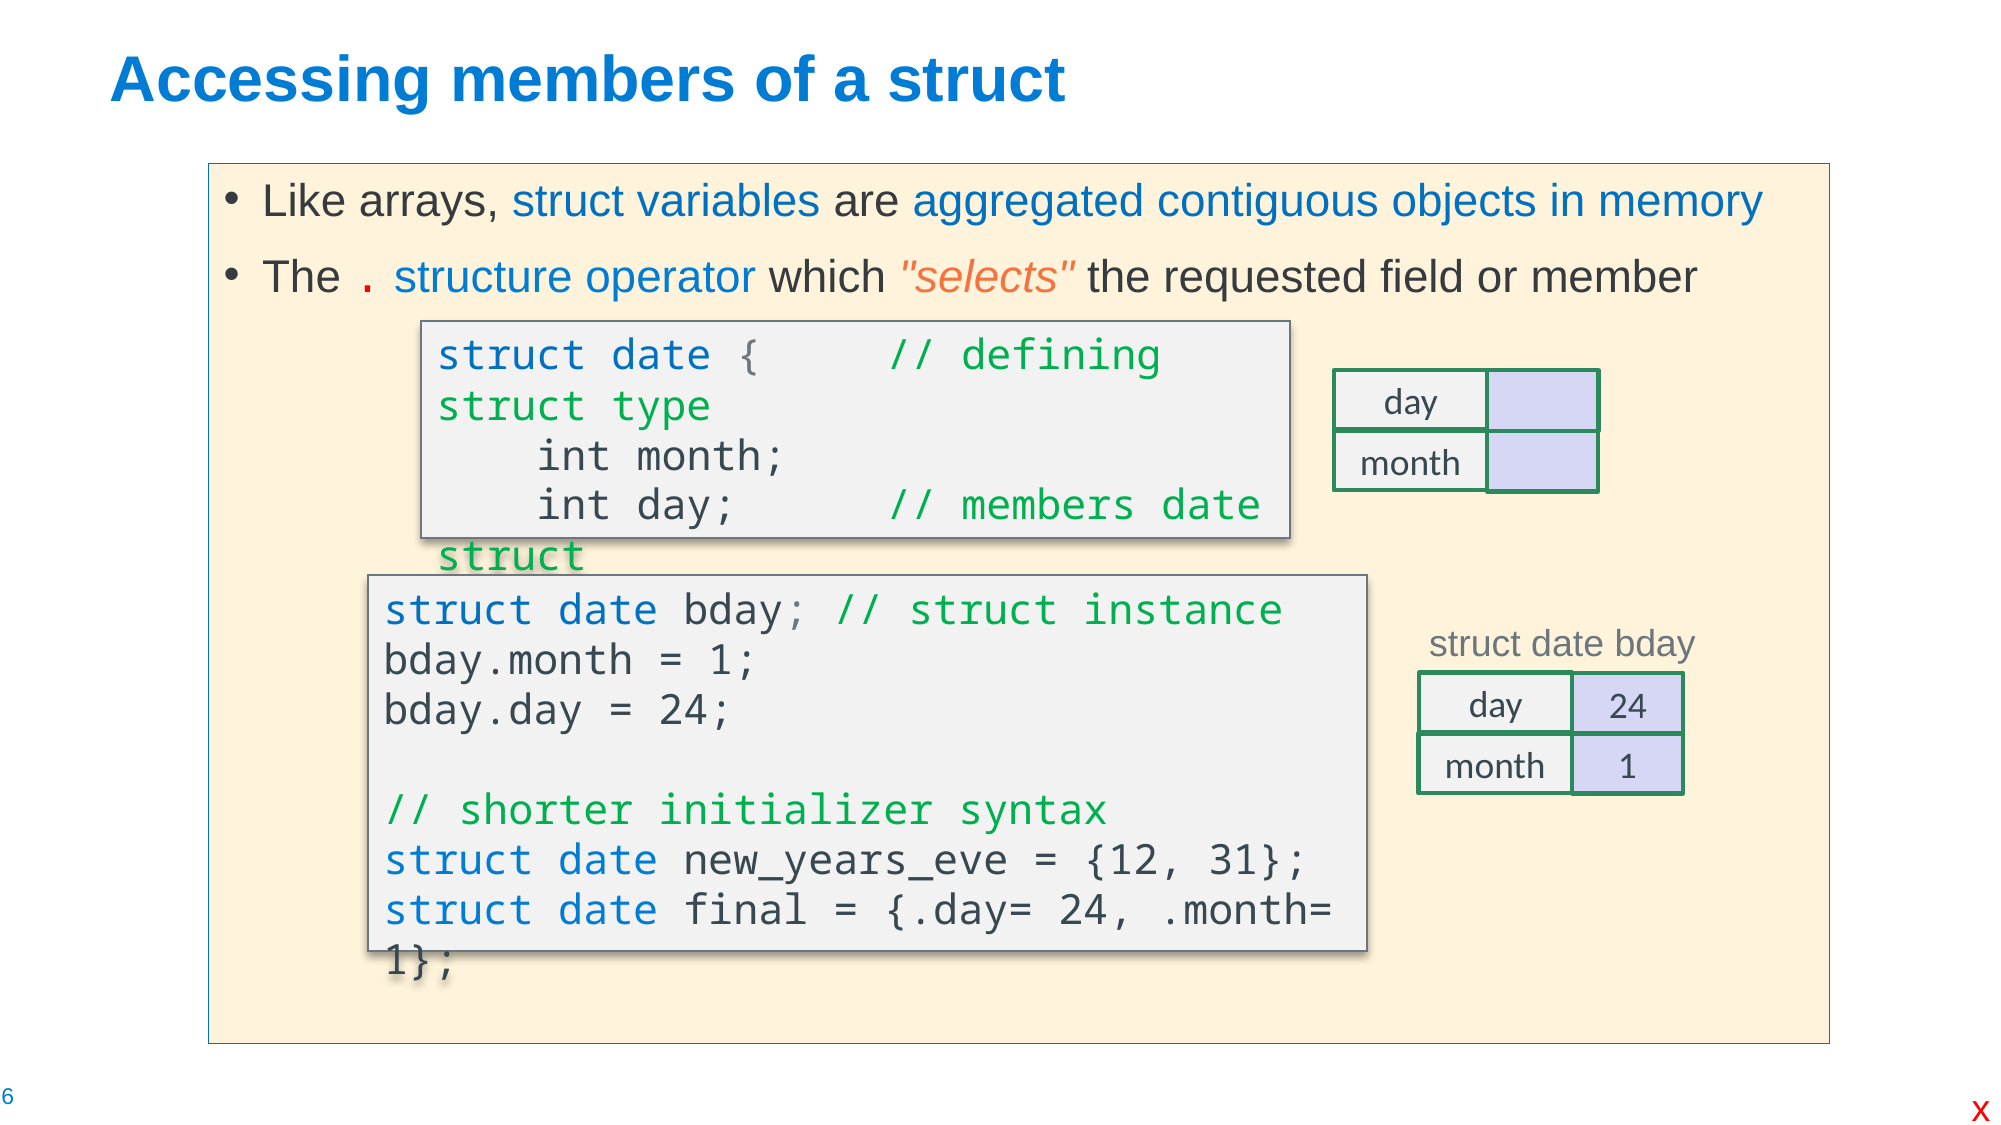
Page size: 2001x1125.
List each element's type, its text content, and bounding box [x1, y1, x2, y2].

text_box x [1956, 1076, 2000, 1125]
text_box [1412, 611, 1713, 795]
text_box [1333, 369, 1599, 492]
text_box struct date { // defining struct type int month; int day; // members date struct }; [421, 320, 1291, 538]
title Accessing members of a struct [94, 49, 1820, 124]
text_box struct date bday; // struct instance bday.month = 1; bday.day = 24; // shorter initializer syntax struct date new_years_eve = {12, 31}; struct date final = {.day= 24, .month= 1}; [368, 575, 1368, 951]
list Like arrays, struct variables are aggregated contiguous objects in memory The . structure operator which "selects" the requested field or member [208, 163, 1830, 1044]
